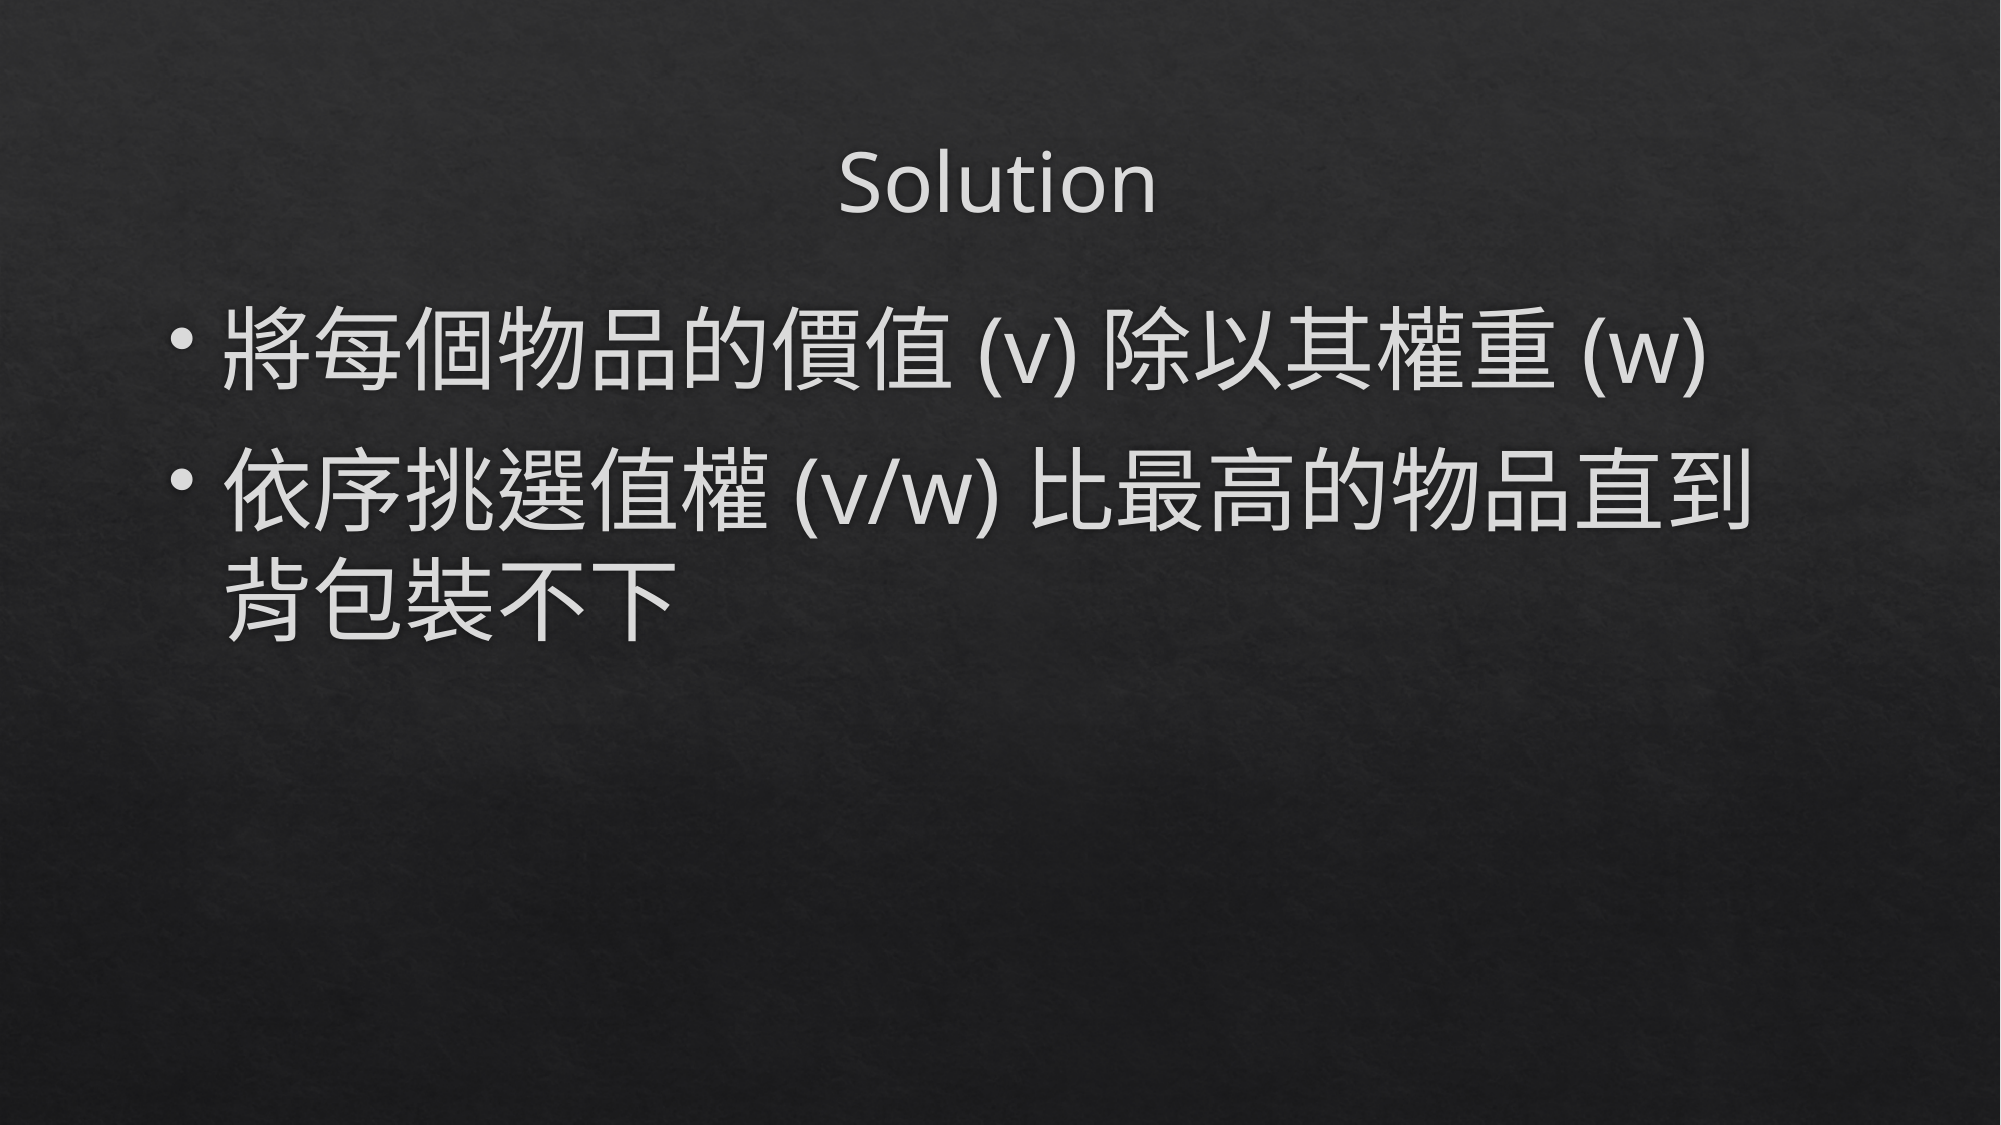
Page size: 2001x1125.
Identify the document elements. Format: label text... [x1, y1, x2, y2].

title Solution [149, 99, 1849, 260]
list 將每個物品的價值(v)除以其權重(w) 依序挑選值權(v/w)比最高的物品直到背包裝不下 [149, 284, 1849, 950]
